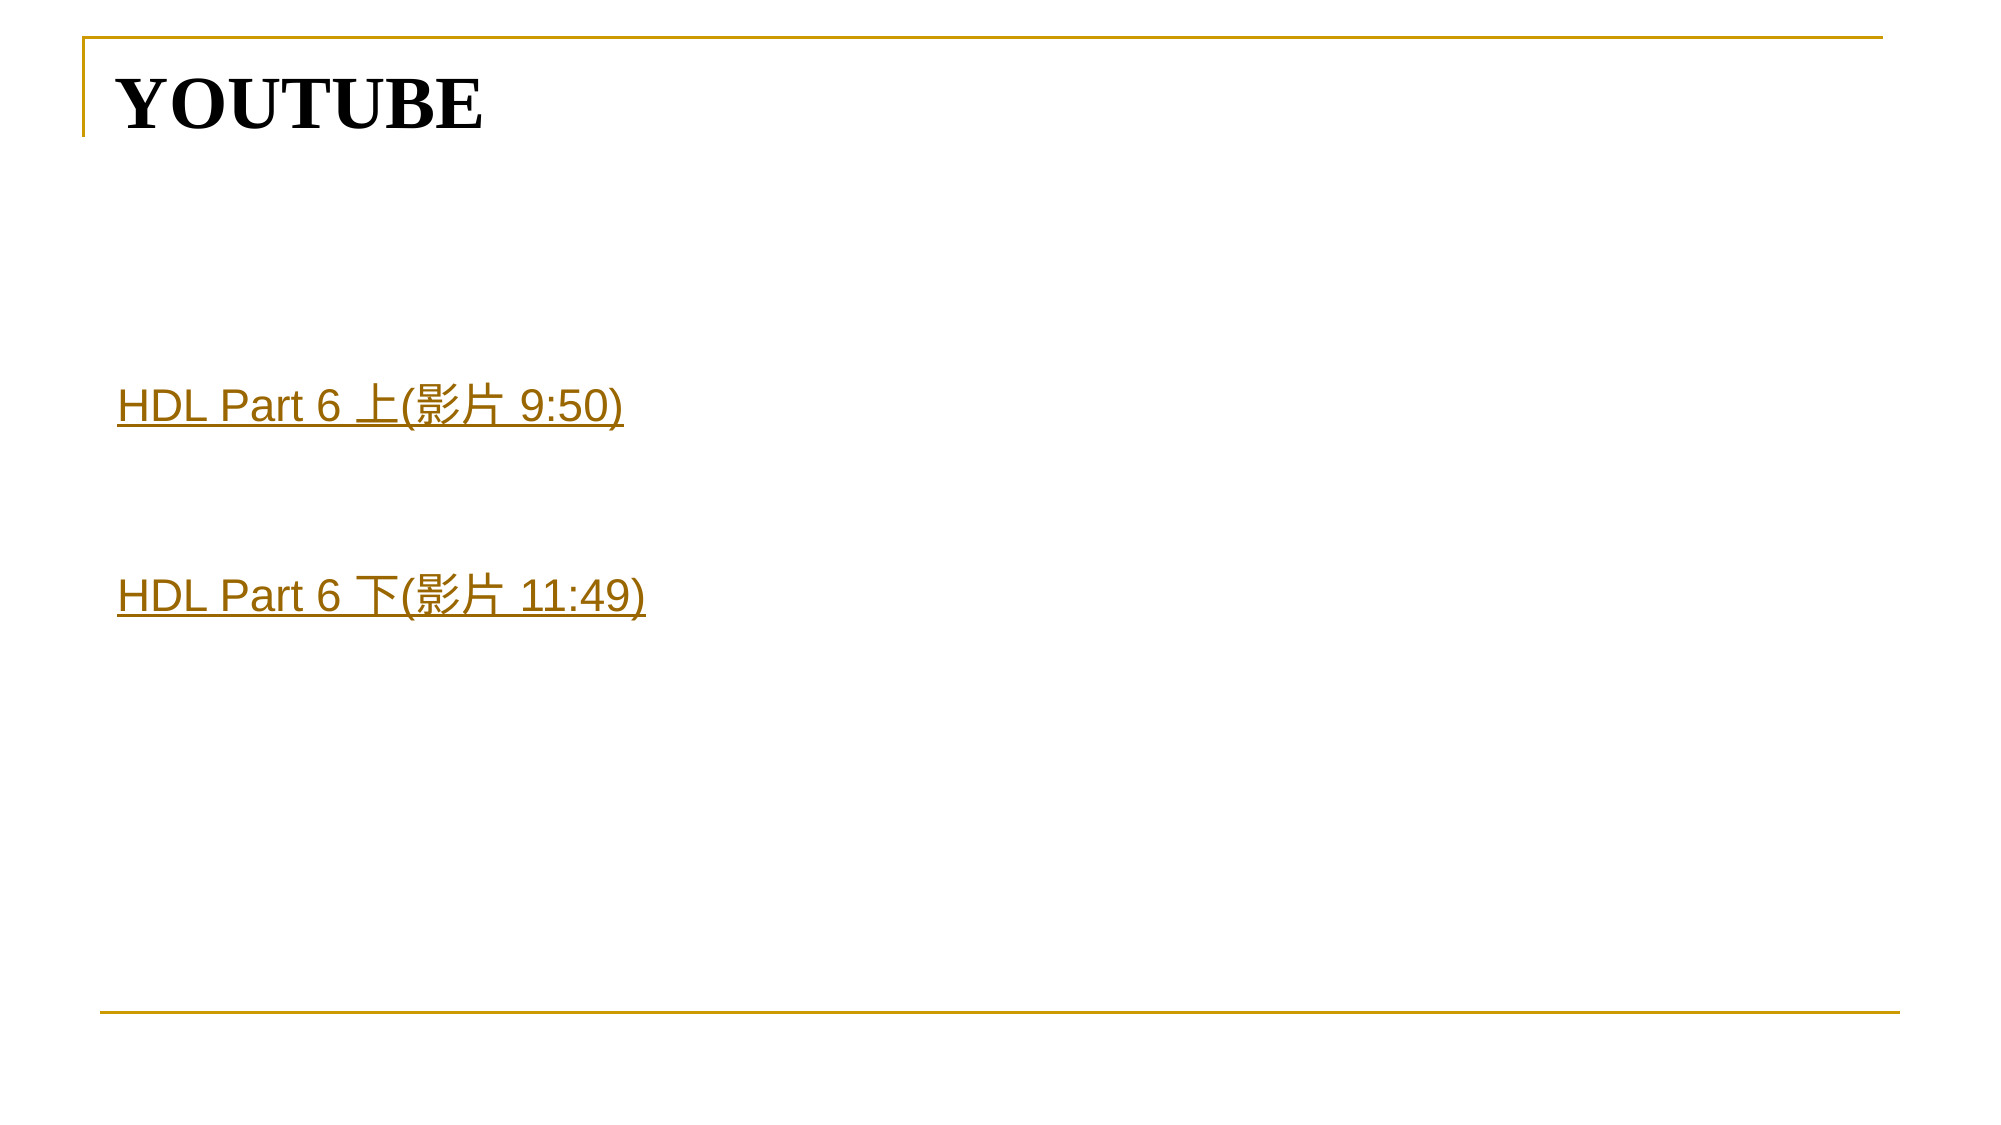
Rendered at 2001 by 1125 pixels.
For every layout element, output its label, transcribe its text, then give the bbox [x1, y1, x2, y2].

title YOUTUBE [99, 45, 1961, 243]
list HDL Part 6 上(影片 9:50) HDL Part 6 下(影片 11:49) [99, 243, 1961, 993]
